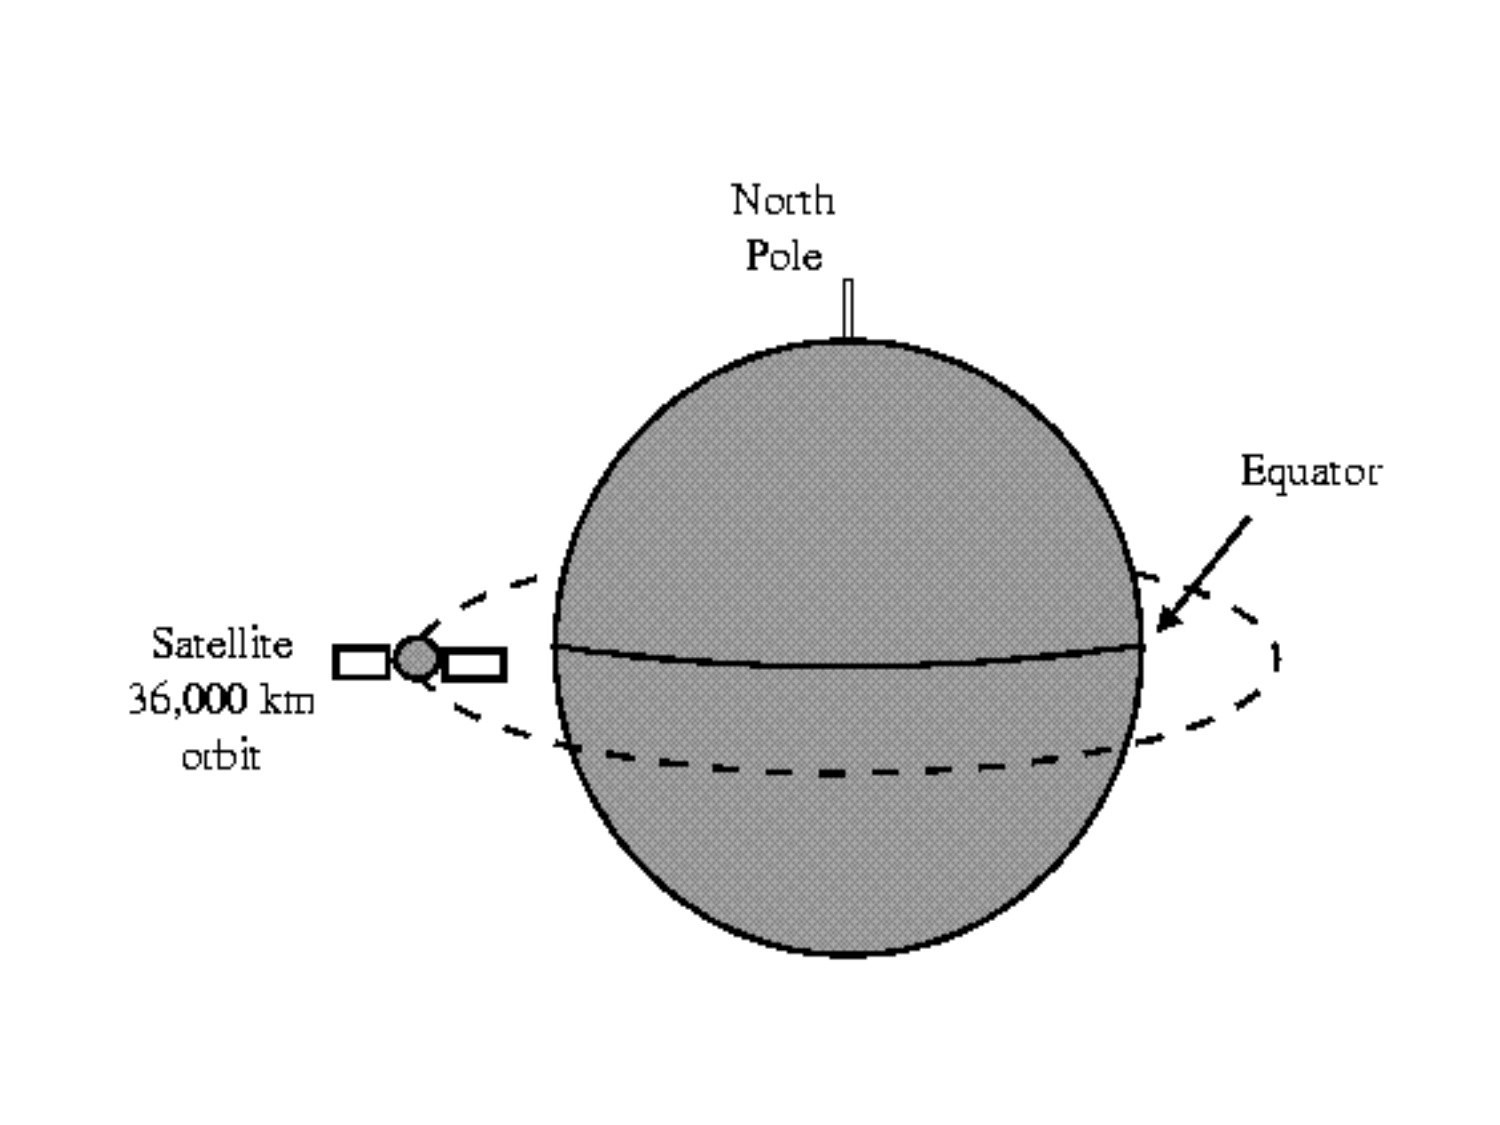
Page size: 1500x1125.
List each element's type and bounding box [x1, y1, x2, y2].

list [112, 137, 1413, 988]
